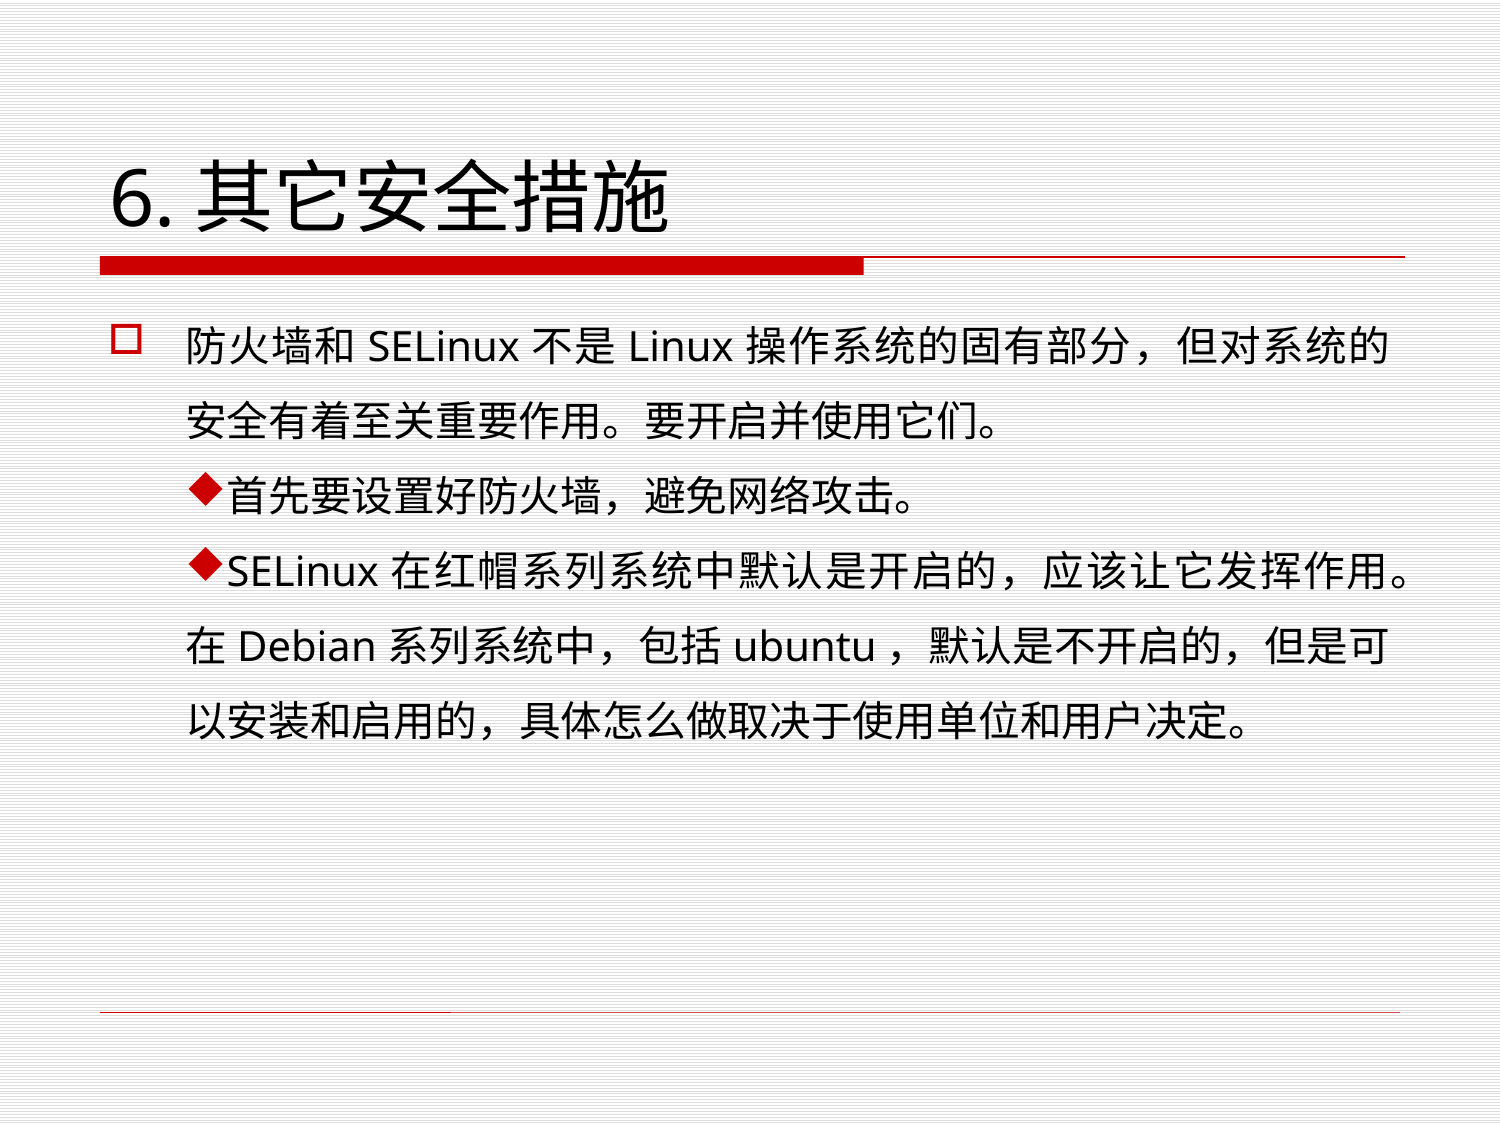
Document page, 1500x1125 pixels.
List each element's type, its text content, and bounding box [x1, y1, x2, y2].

list 防火墙和SELinux不是Linux操作系统的固有部分，但对系统的安全有着至关重要作用。要开启并使用它们。 首先要设置好防火墙，避免网络攻击。 SELinux在红帽系列系统中默认是开启的，应该让它发挥作用。在Debian系列系统中，包括ubuntu，默认是不开启的，但是可以安装和启用的，具体怎么做取决于使用单位和用户决定。 [92, 287, 1406, 988]
title 6.其它安全措施 [93, 49, 1407, 250]
